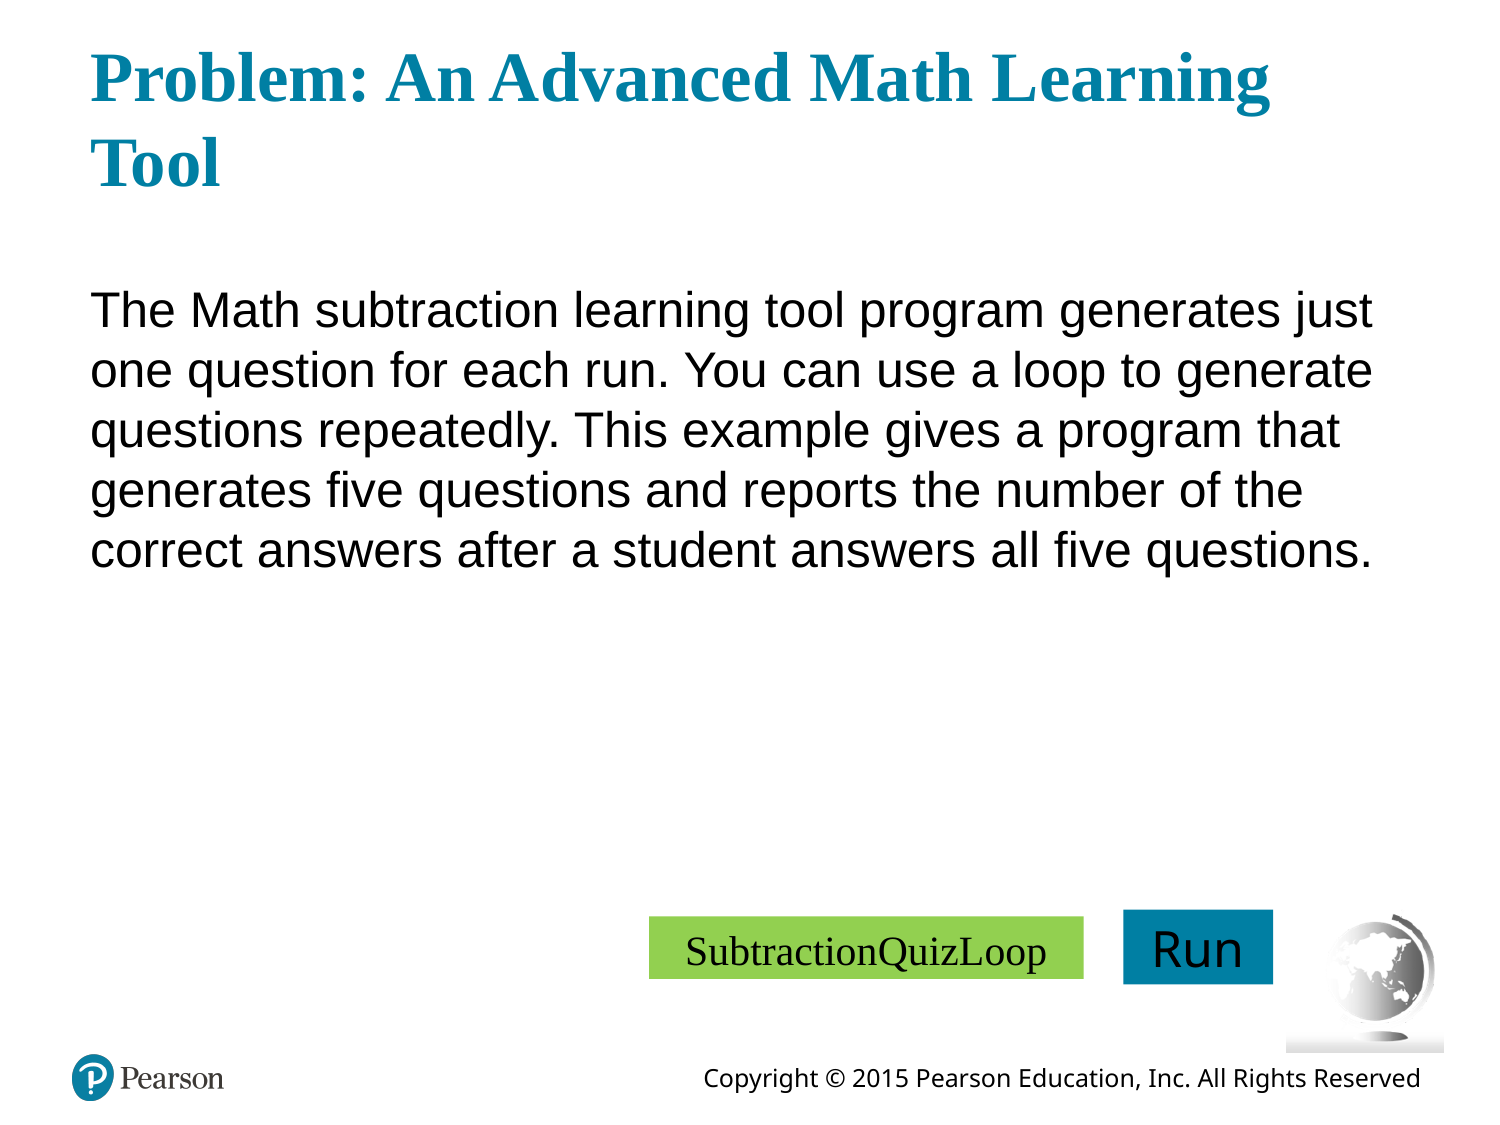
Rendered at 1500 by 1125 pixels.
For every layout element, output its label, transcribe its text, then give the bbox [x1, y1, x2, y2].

picture [1286, 909, 1444, 1053]
text_box SubtractionQuizLoop [649, 916, 1084, 979]
picture [72, 1087, 83, 1101]
picture [98, 1054, 224, 1101]
text_box Run [1123, 909, 1274, 985]
picture [72, 1054, 88, 1070]
picture [80, 1063, 106, 1088]
list The Math subtraction learning tool program generates just one question for each run. You can use a loop to generate questions repeatedly. This example gives a program that generates five questions and reports the number of the correct answers after a student answers all five questions. [75, 262, 1425, 718]
title Problem: An Advanced Math Learning Tool [75, 35, 1425, 216]
